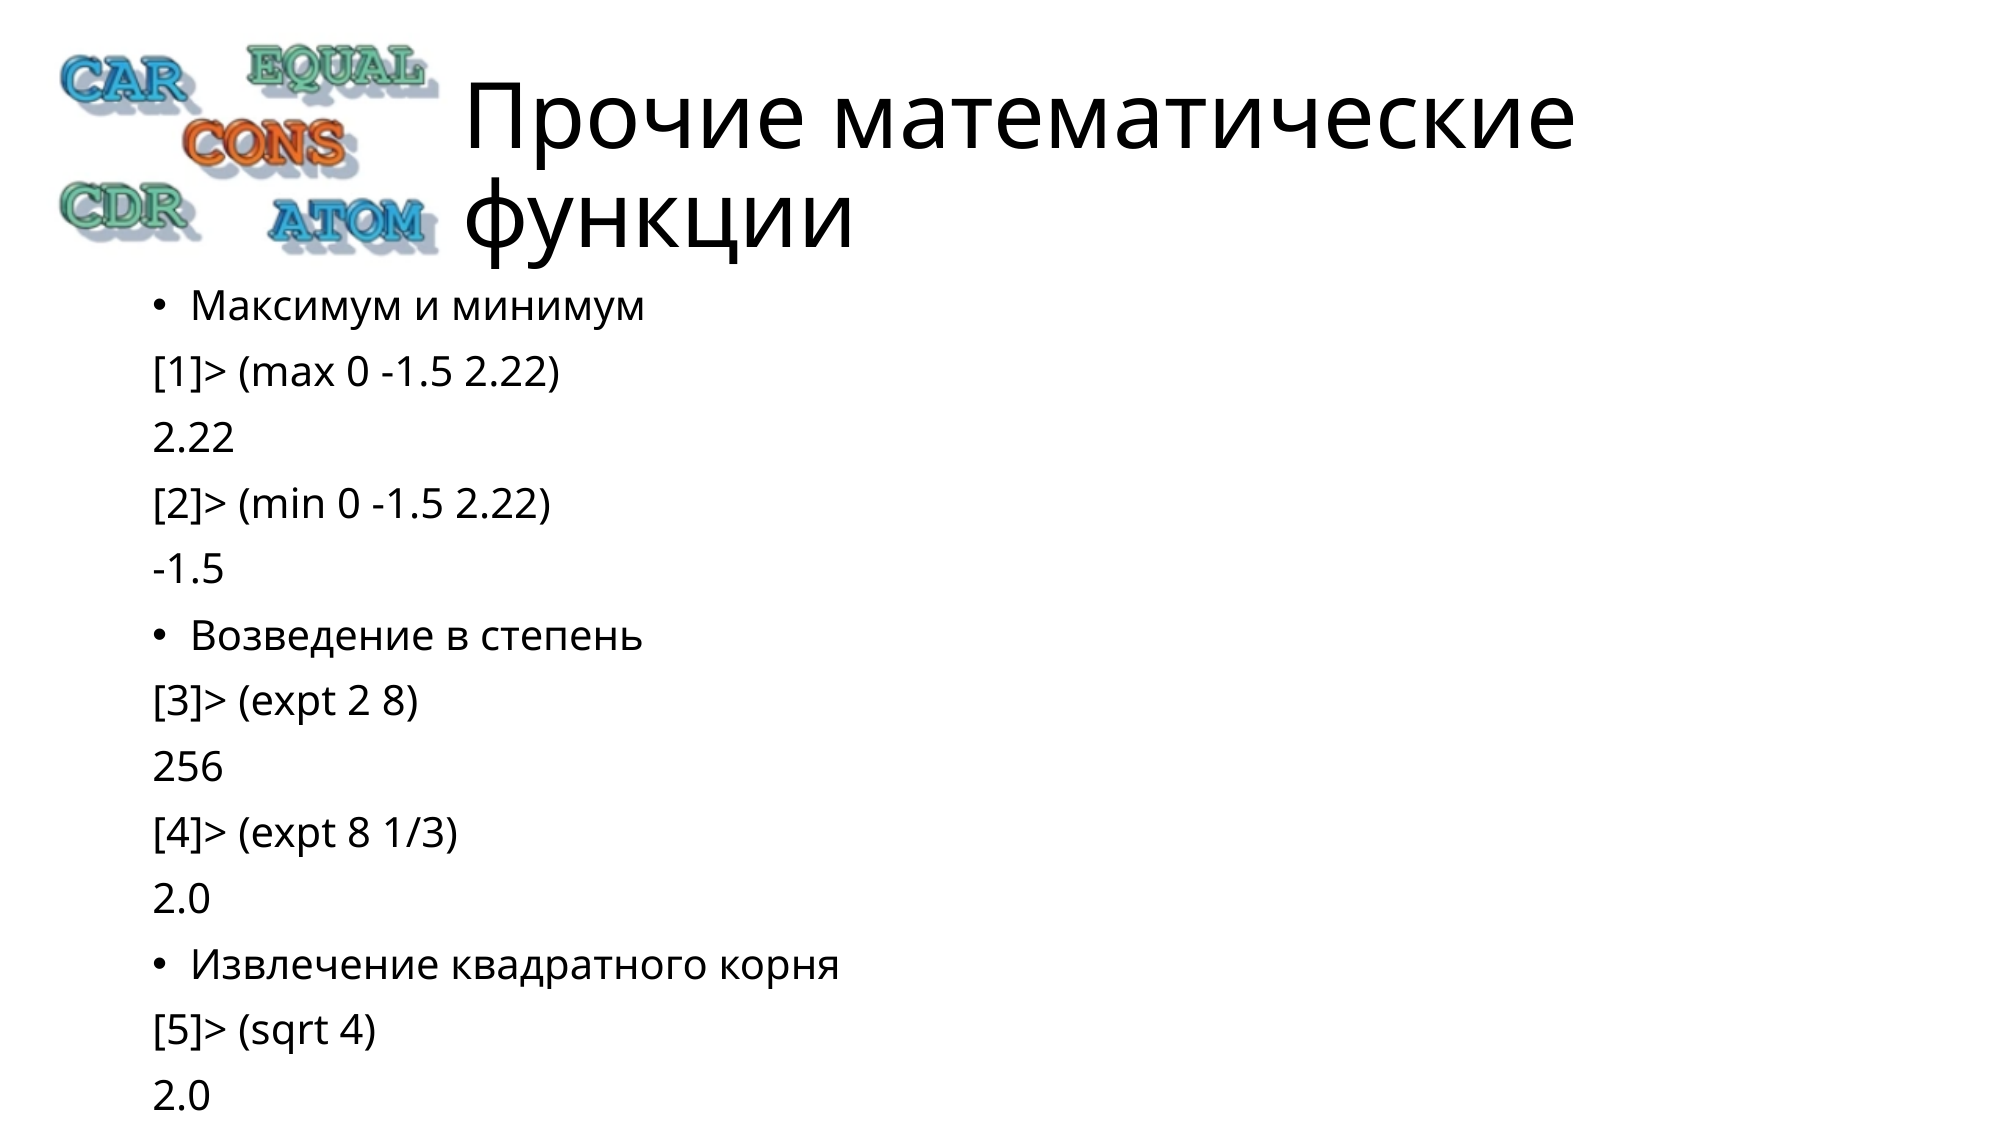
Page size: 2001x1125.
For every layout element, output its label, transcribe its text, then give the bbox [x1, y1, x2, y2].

title Прочие математические функции [452, 59, 1863, 277]
picture [33, 14, 448, 278]
list Максимум и минимум [1]> (max 0 -1.5 2.22) 2.22 [2]> (min 0 -1.5 2.22) -1.5 Возведение в степень [3]> (expt 2 8) 256 [4]> (expt 8 1/3) 2.0 Извлечение квадратного корня [5]> (sqrt 4) 2.0 [137, 277, 1863, 1014]
